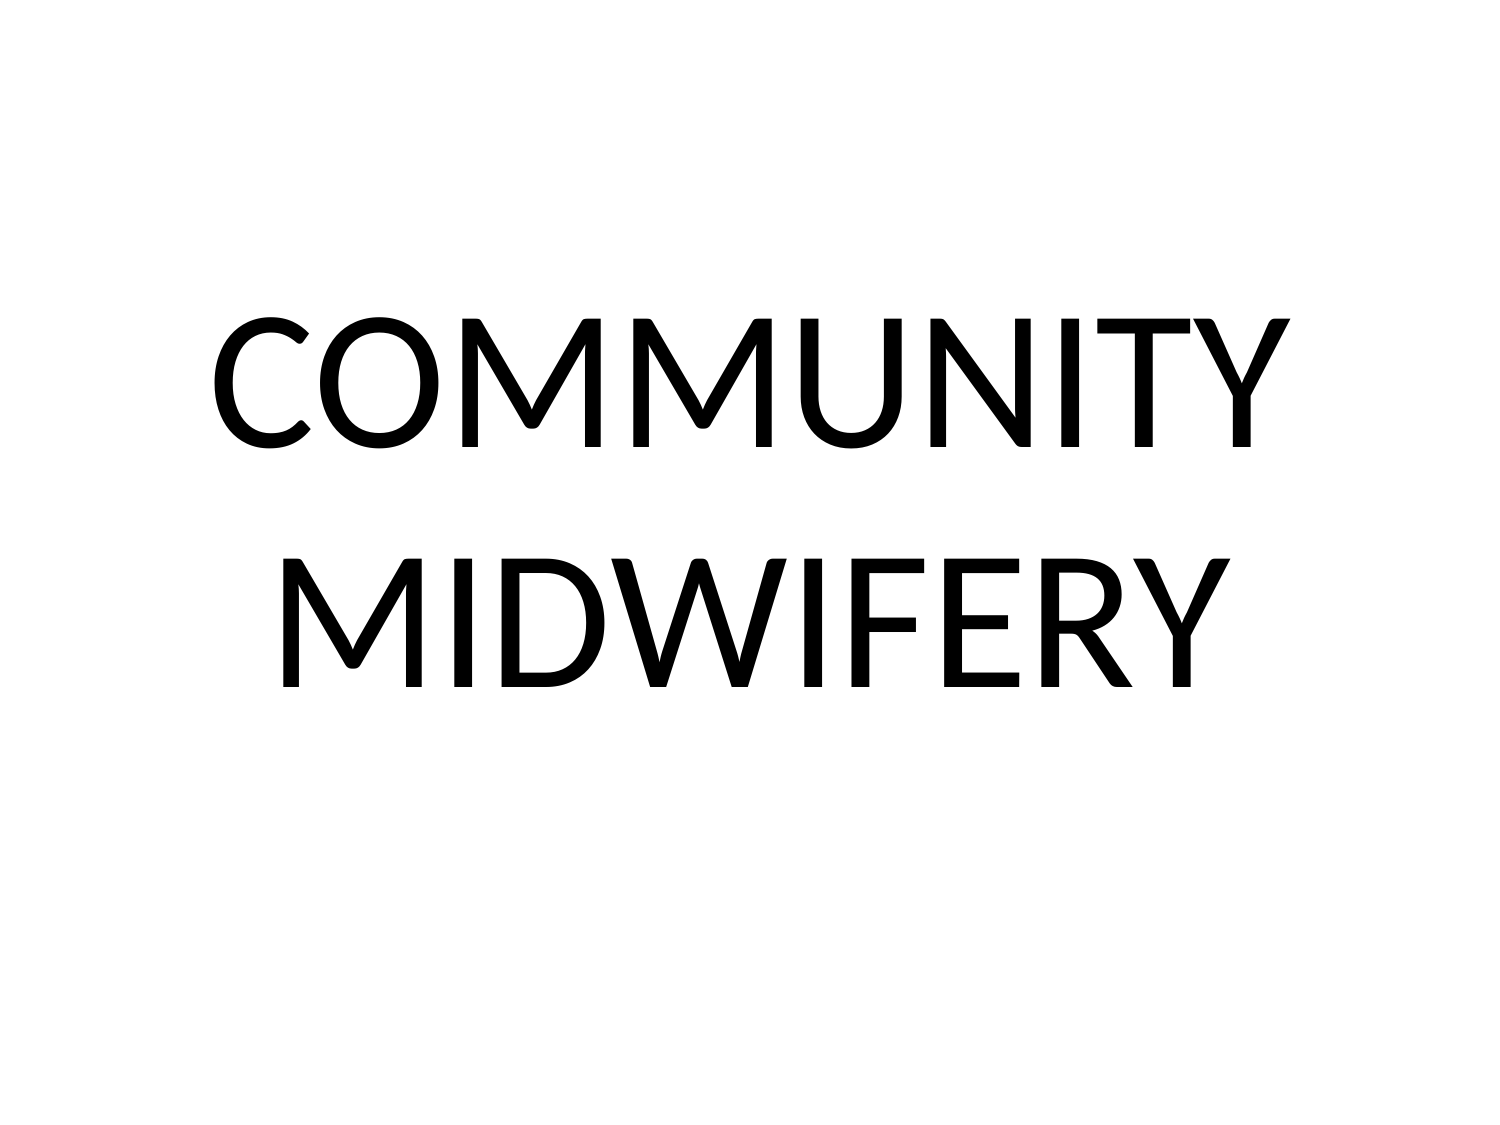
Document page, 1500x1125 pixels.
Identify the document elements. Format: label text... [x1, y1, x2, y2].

title COMMUNITY MIDWIFERY [112, 87, 1388, 888]
